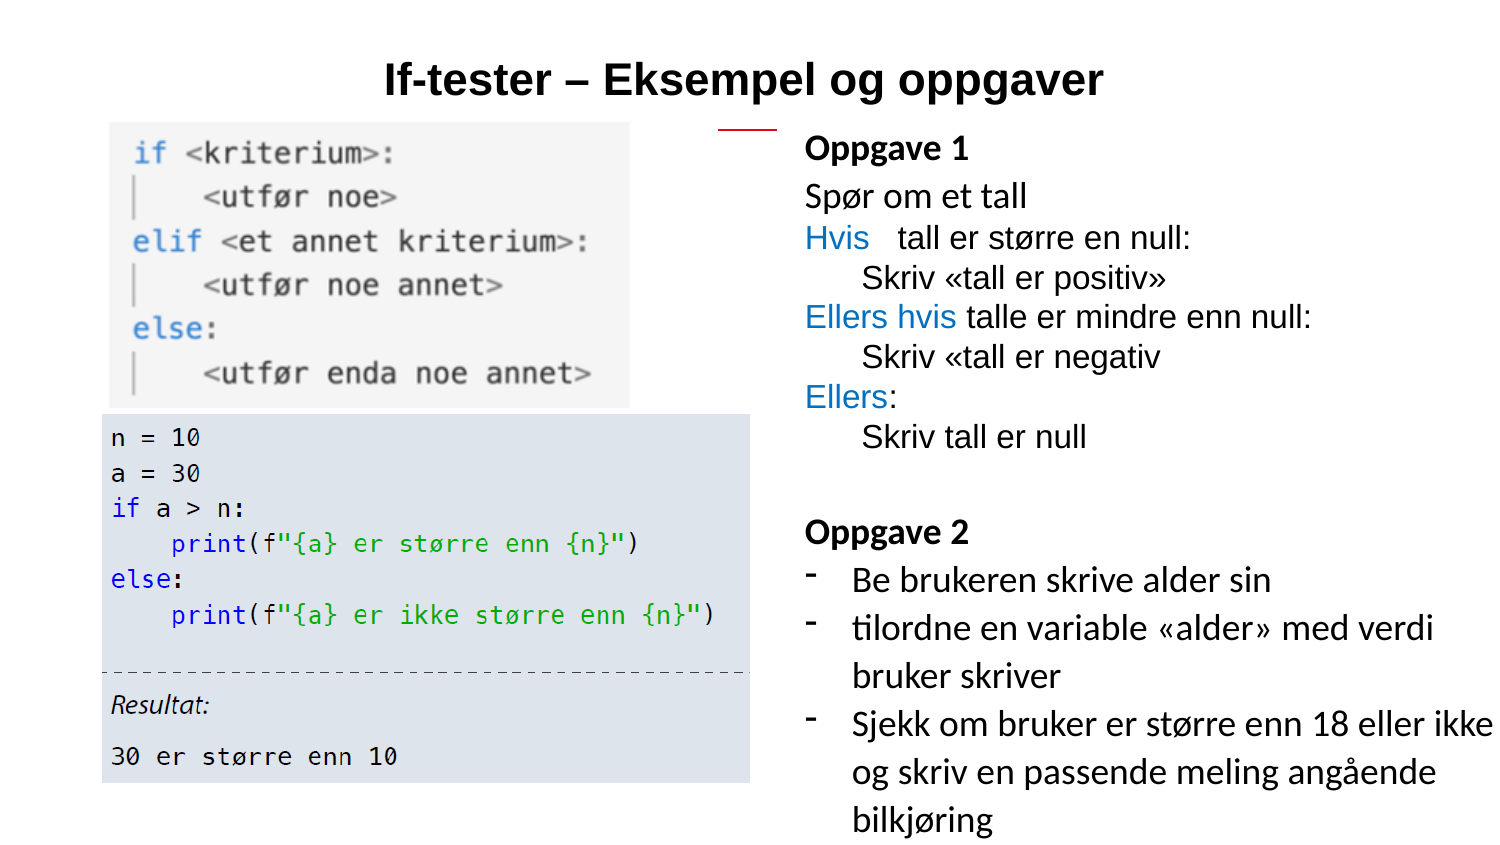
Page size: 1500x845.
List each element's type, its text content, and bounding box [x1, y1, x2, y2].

picture [94, 106, 647, 408]
text_box Oppgave 1 Spør om et tall Hvis tall er større en null: Skriv «tall er positiv» Ellers hvis talle er mindre enn null: Skriv «tall er negativ Ellers: Skriv tall er null Oppgave 2 Be brukeren skrive alder sin tilordne en variable «alder» med verdi bruker skriver Sjekk om bruker er større enn 18 eller ikke og skriv en passende meling angående bilkjøring [790, 112, 1500, 844]
picture [102, 414, 750, 783]
title If-tester – Eksempel og oppgaver [94, 47, 1395, 107]
